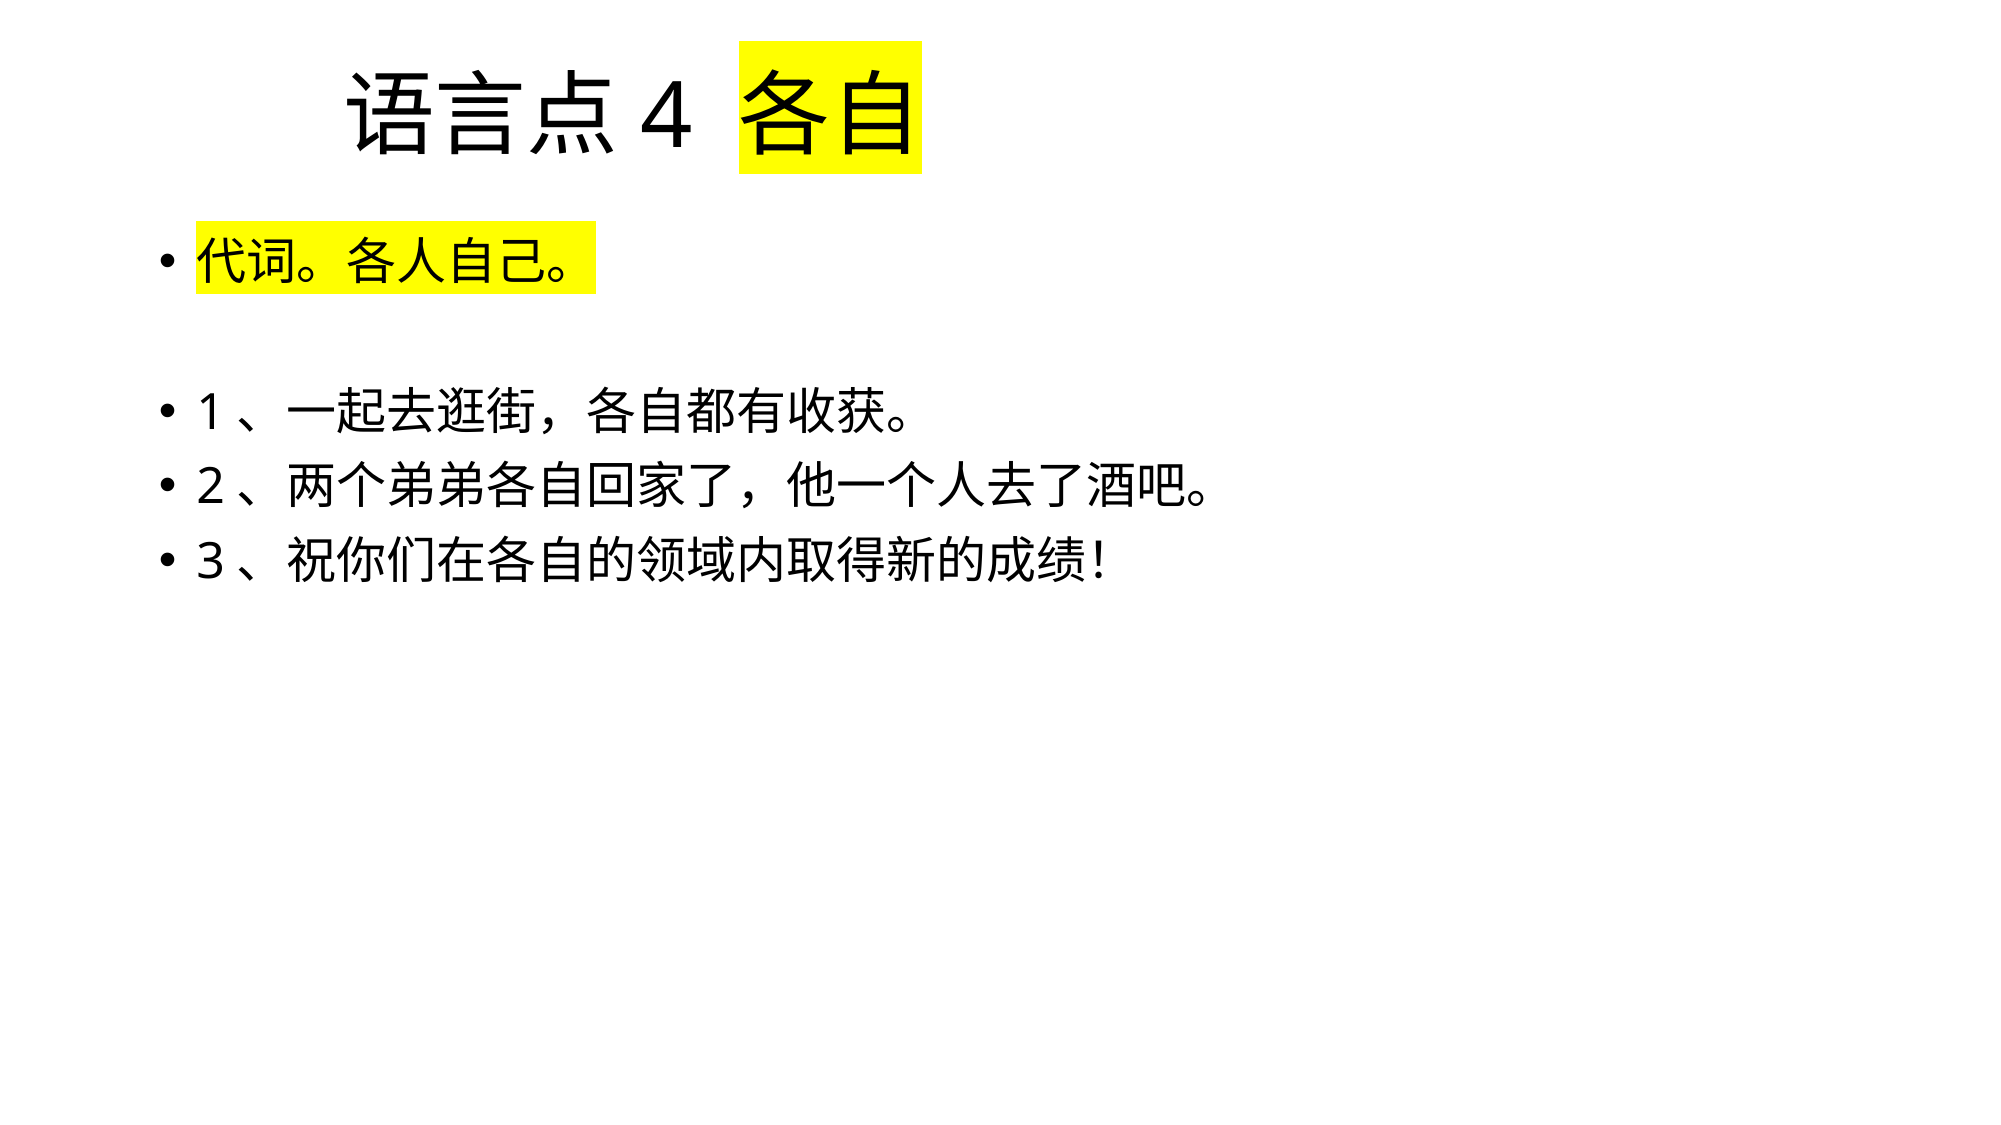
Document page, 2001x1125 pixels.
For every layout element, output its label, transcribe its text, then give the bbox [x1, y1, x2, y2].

title 语言点4 各自 [328, 40, 1597, 196]
list 代词。各人自己。 1、一起去逛街，各自都有收获。 2、两个弟弟各自回家了，他一个人去了酒吧。 3、祝你们在各自的领域内取得新的成绩！ [143, 228, 1875, 1026]
